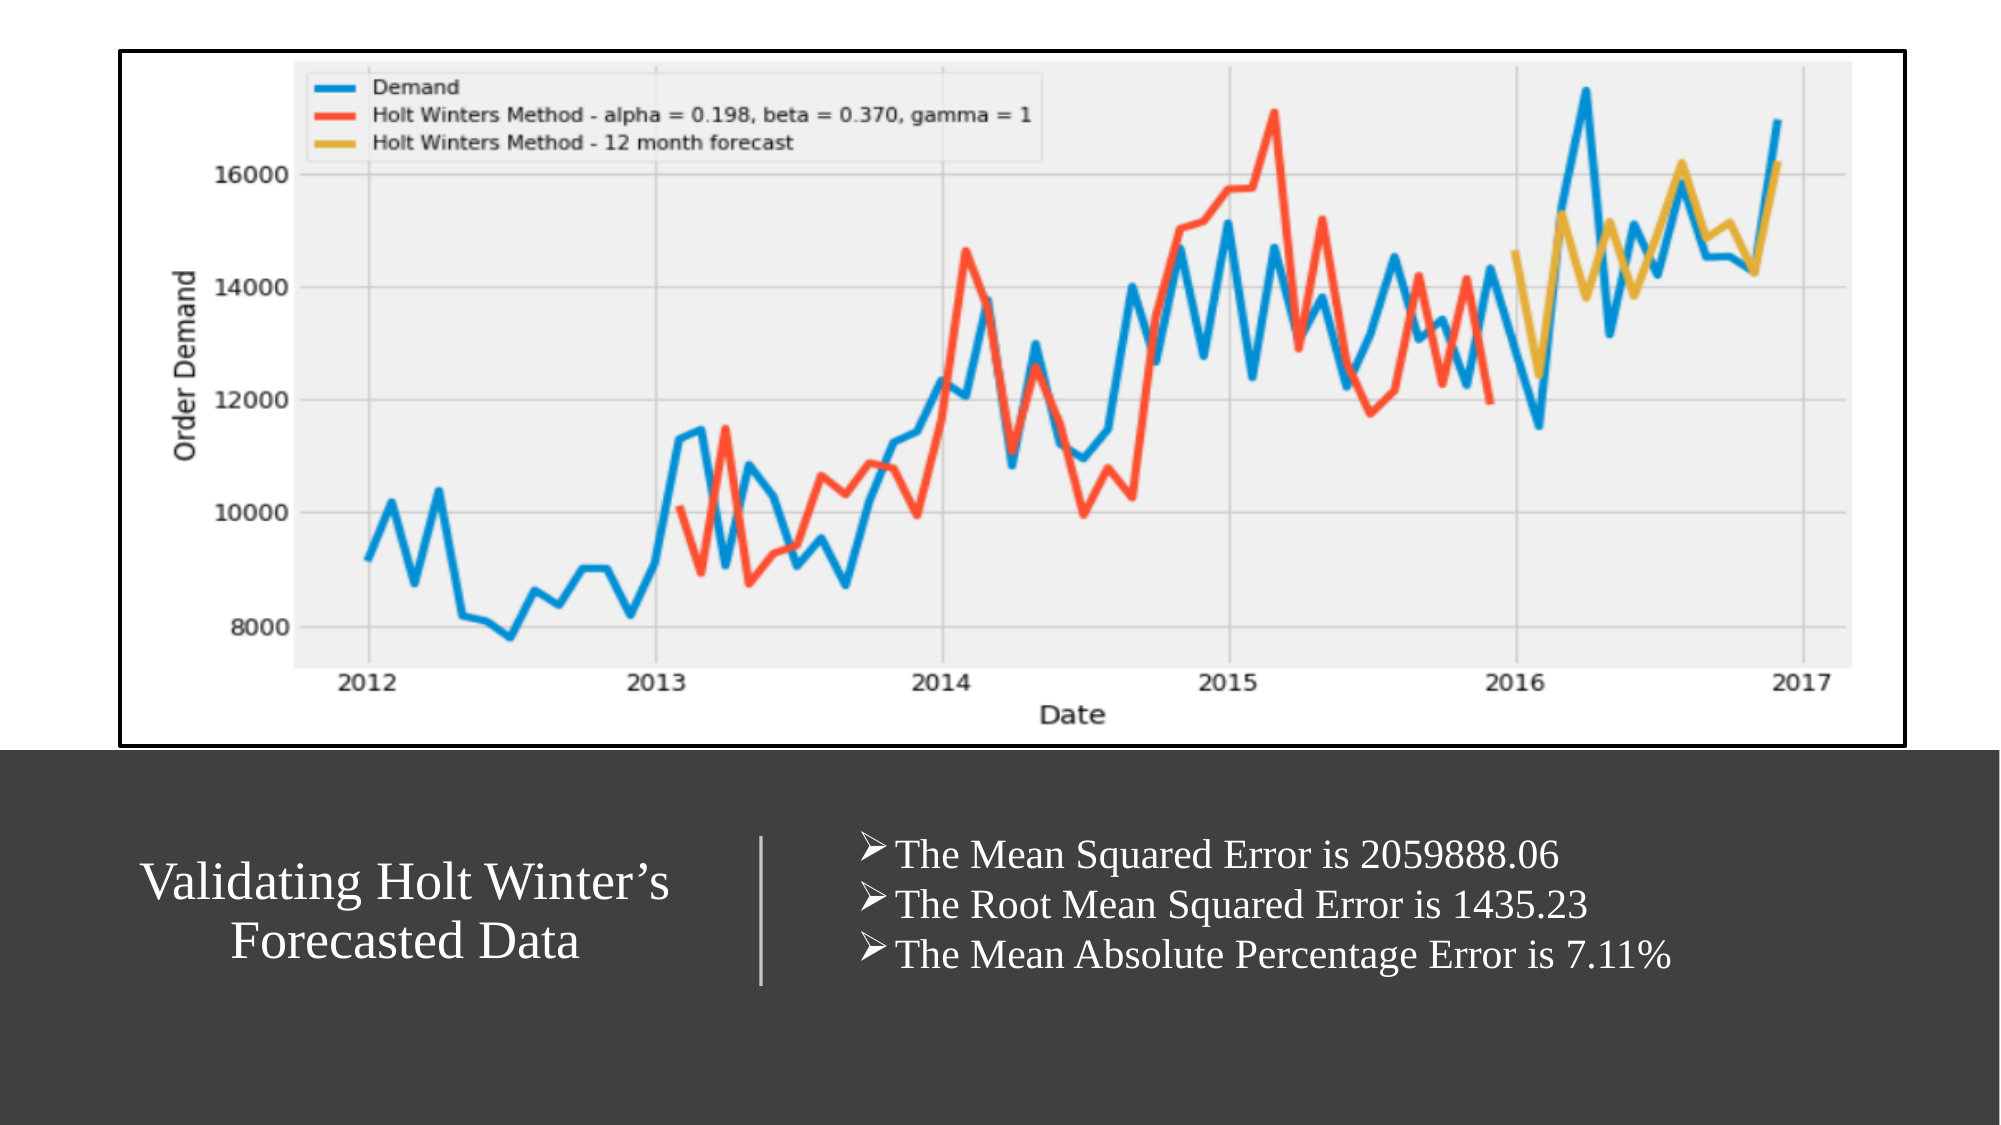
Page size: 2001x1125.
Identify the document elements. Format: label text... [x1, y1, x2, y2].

title Validating Holt Winter’s Forecasted Data [96, 796, 715, 1026]
picture [122, 53, 1904, 744]
list The Mean Squared Error is 2059888.06 The Root Mean Squared Error is 1435.23 The Mean Absolute Percentage Error is 7.11% [857, 826, 1904, 1125]
text_box [0, 749, 2000, 1125]
